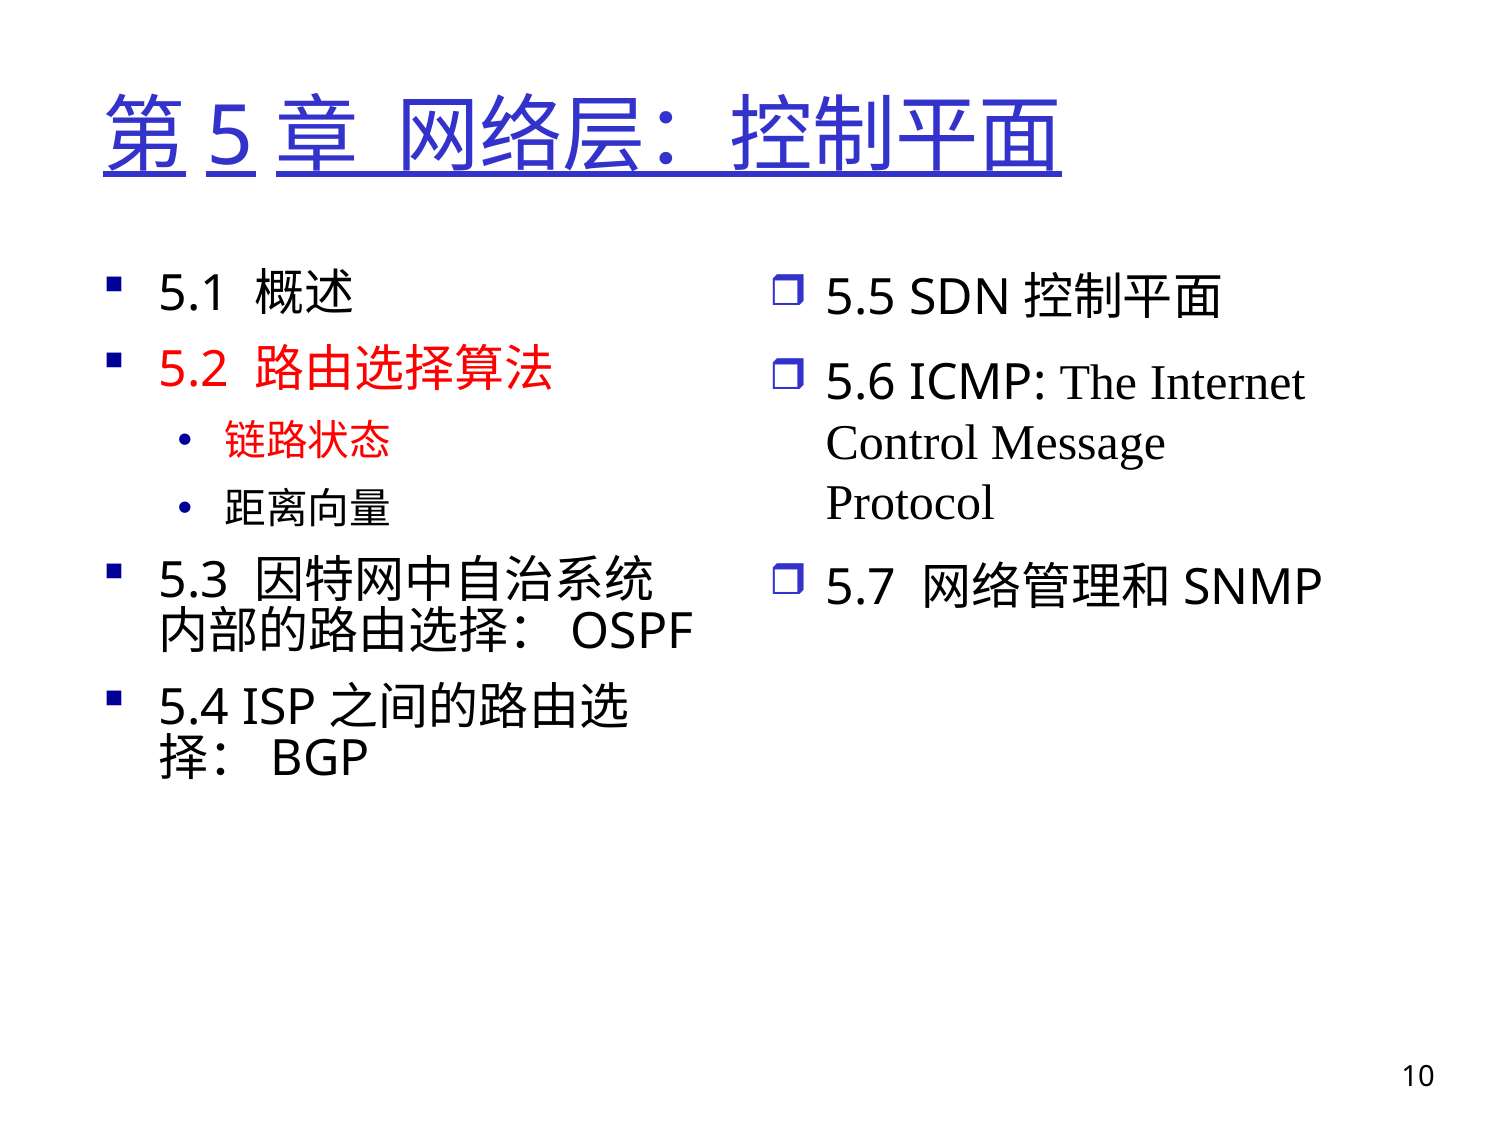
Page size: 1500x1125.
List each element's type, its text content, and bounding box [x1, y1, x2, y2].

title 第5章 网络层：控制平面 [87, 37, 1363, 225]
text_box 5.1 概述 5.2 路由选择算法 链路状态 距离向量 5.3 因特网中自治系统内部的路由选择：OSPF 5.4 ISP之间的路由选择：BGP [87, 262, 714, 1025]
list 5.5 SDN控制平面 5.6 ICMP: The Internet Control Message Protocol 5.7 网络管理和SNMP [754, 257, 1363, 1020]
slide_number 10 [1339, 1050, 1450, 1125]
